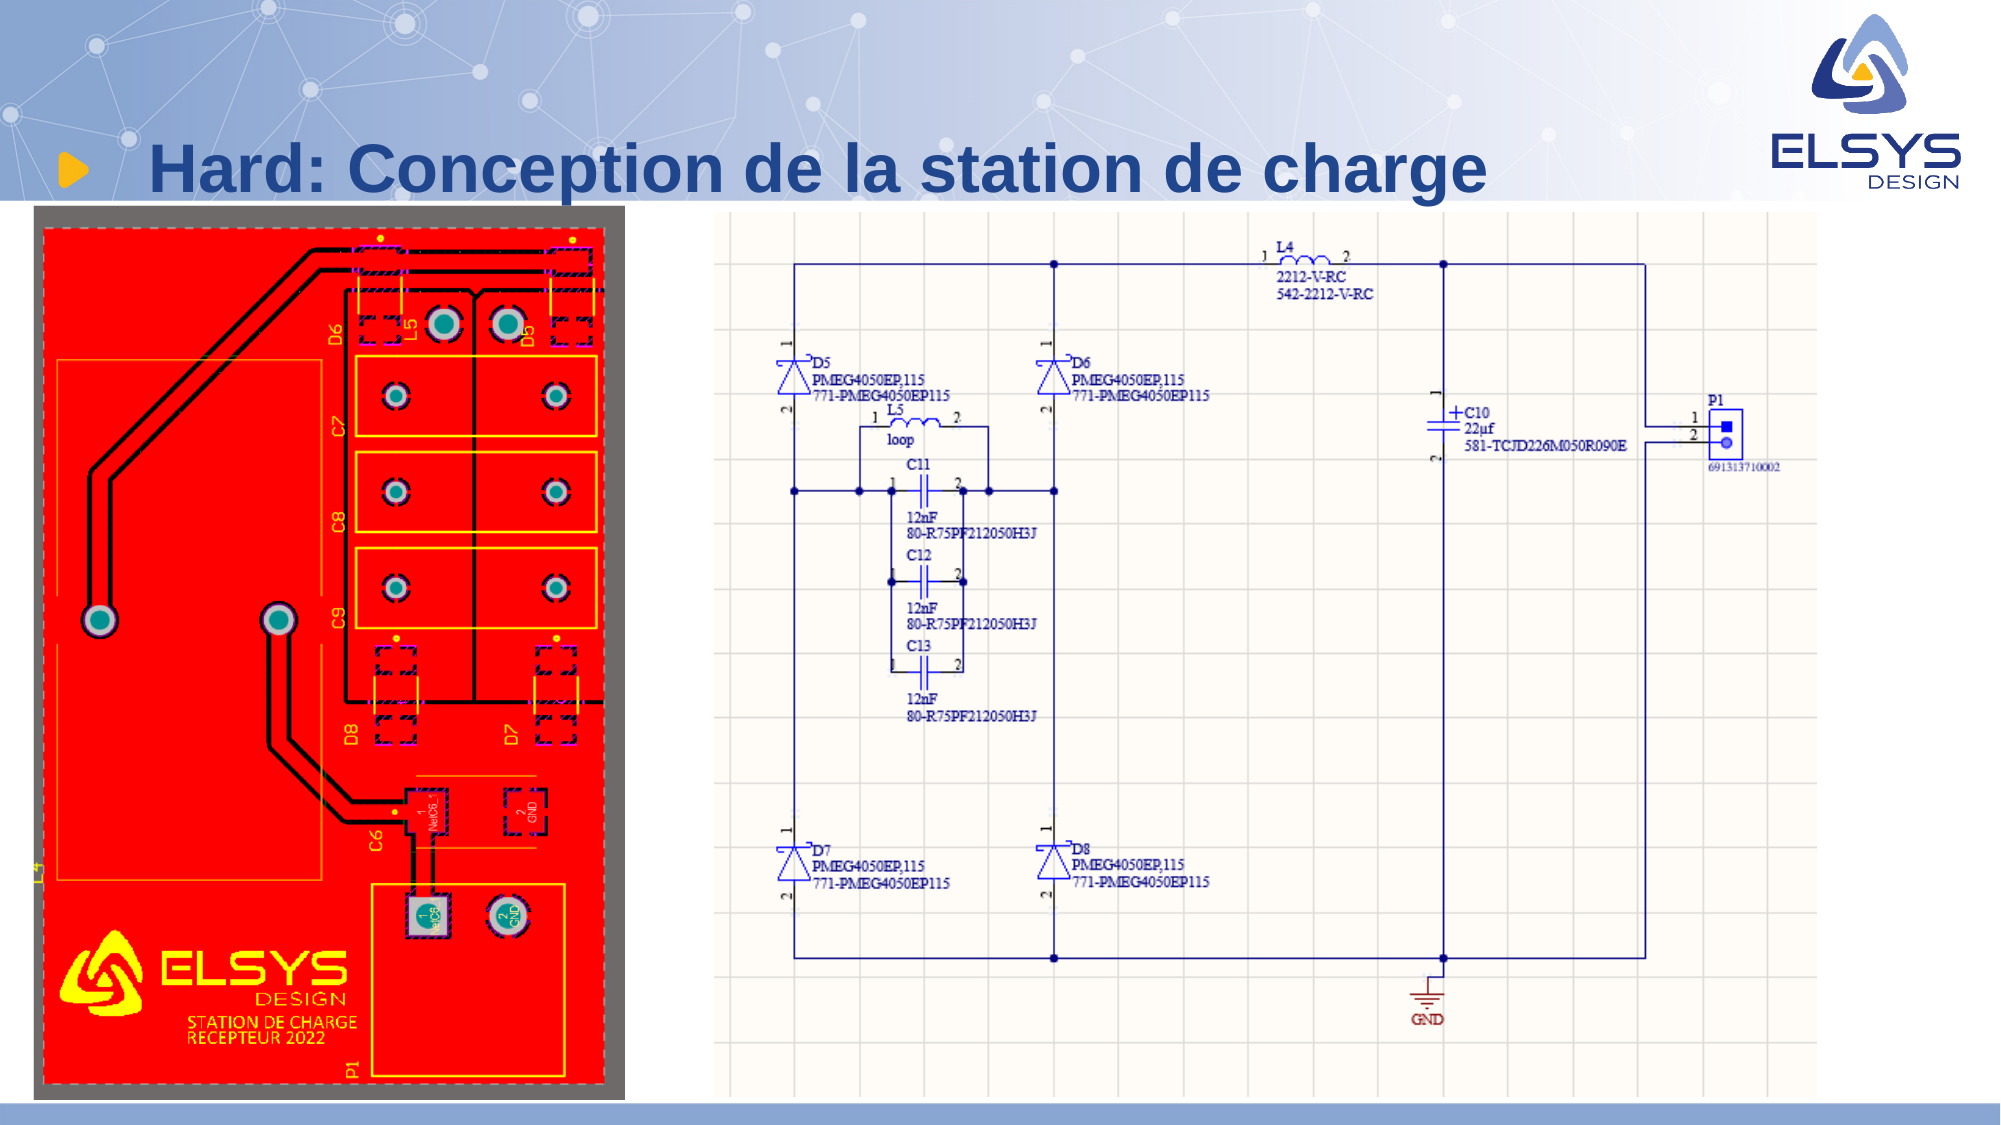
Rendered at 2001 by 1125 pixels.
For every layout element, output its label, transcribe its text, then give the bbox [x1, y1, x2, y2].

picture [0, 207, 1817, 1099]
picture [0, 1103, 2001, 1125]
picture [0, 0, 2000, 201]
title Hard: Conception de la station de charge [137, 126, 1863, 215]
